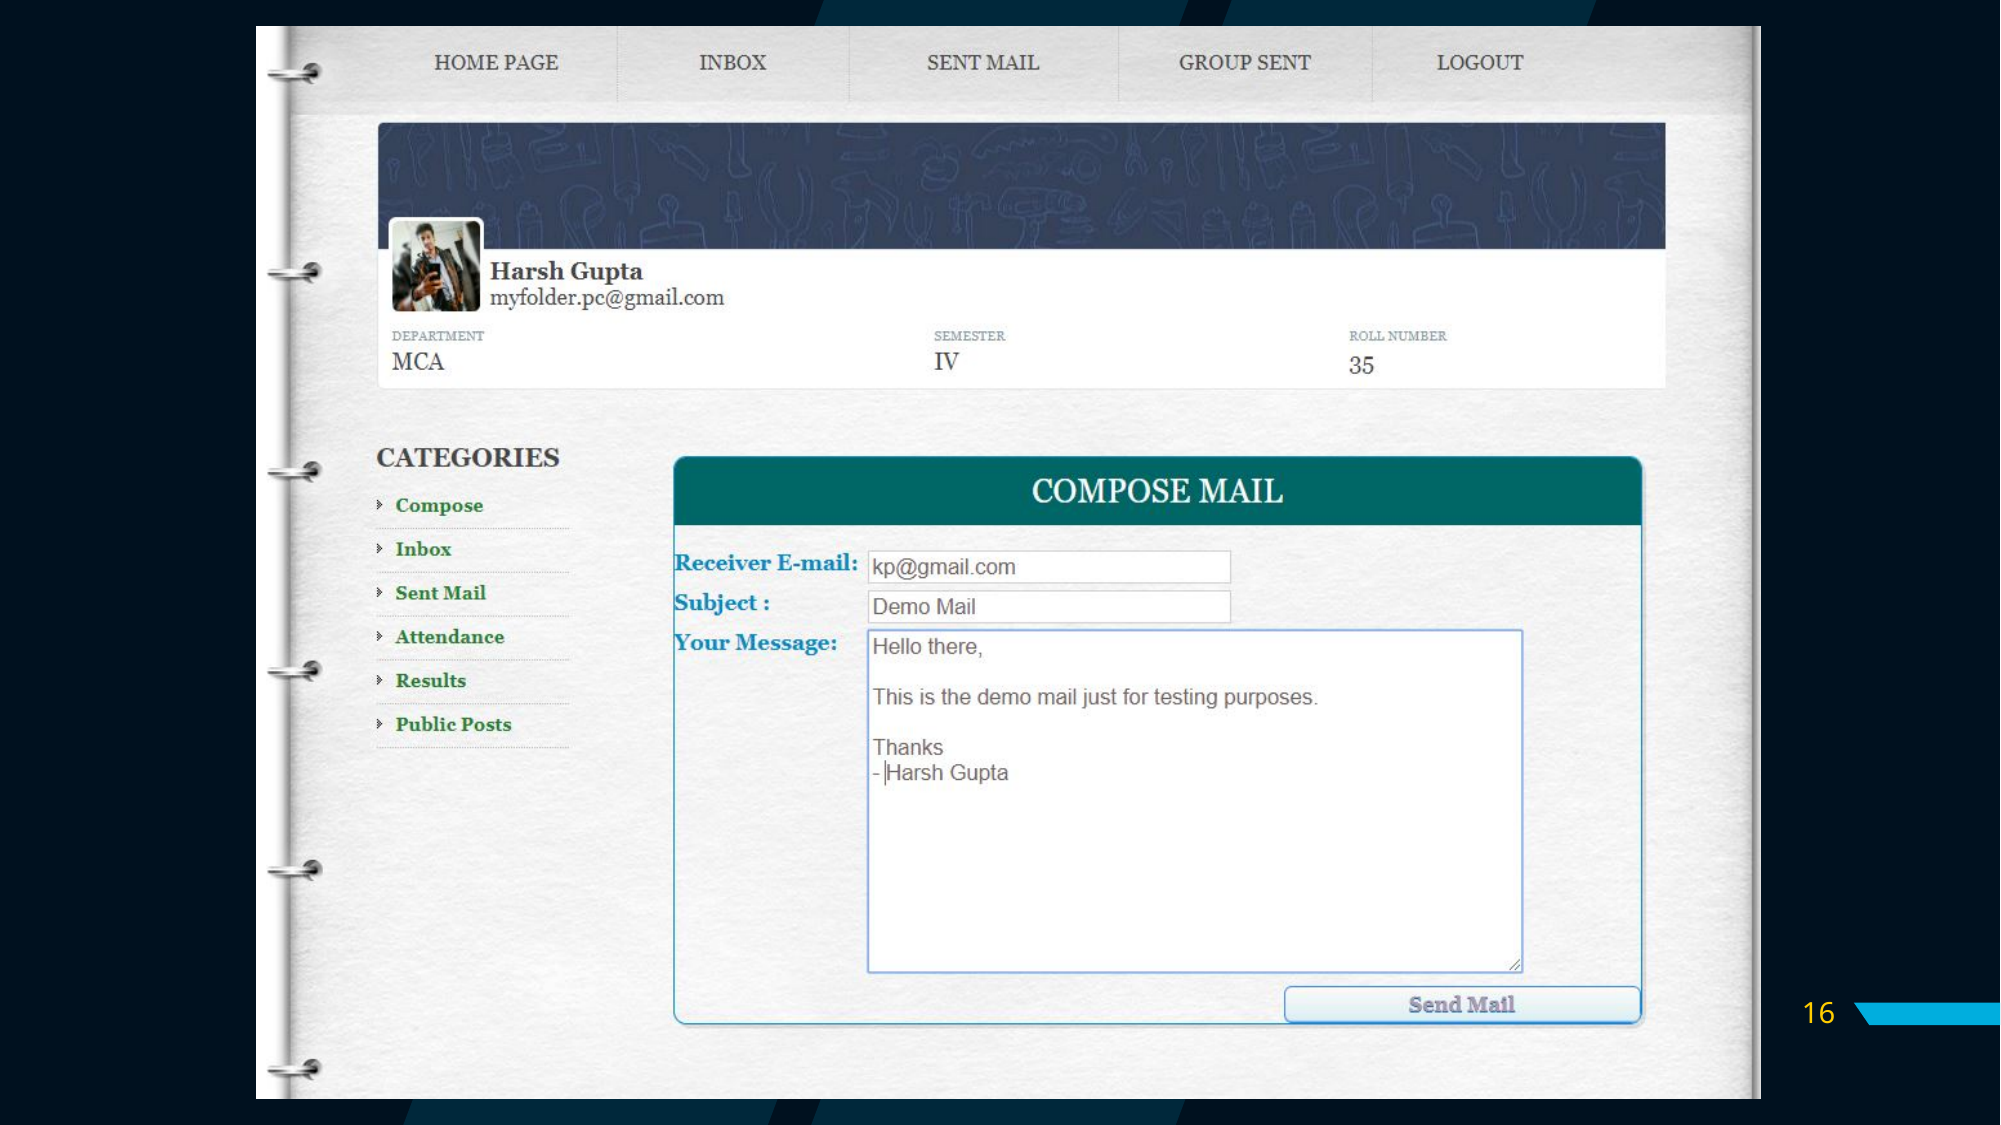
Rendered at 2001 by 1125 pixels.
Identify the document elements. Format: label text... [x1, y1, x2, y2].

picture [256, 26, 1761, 1099]
slide_number 16 [1761, 984, 1851, 1045]
